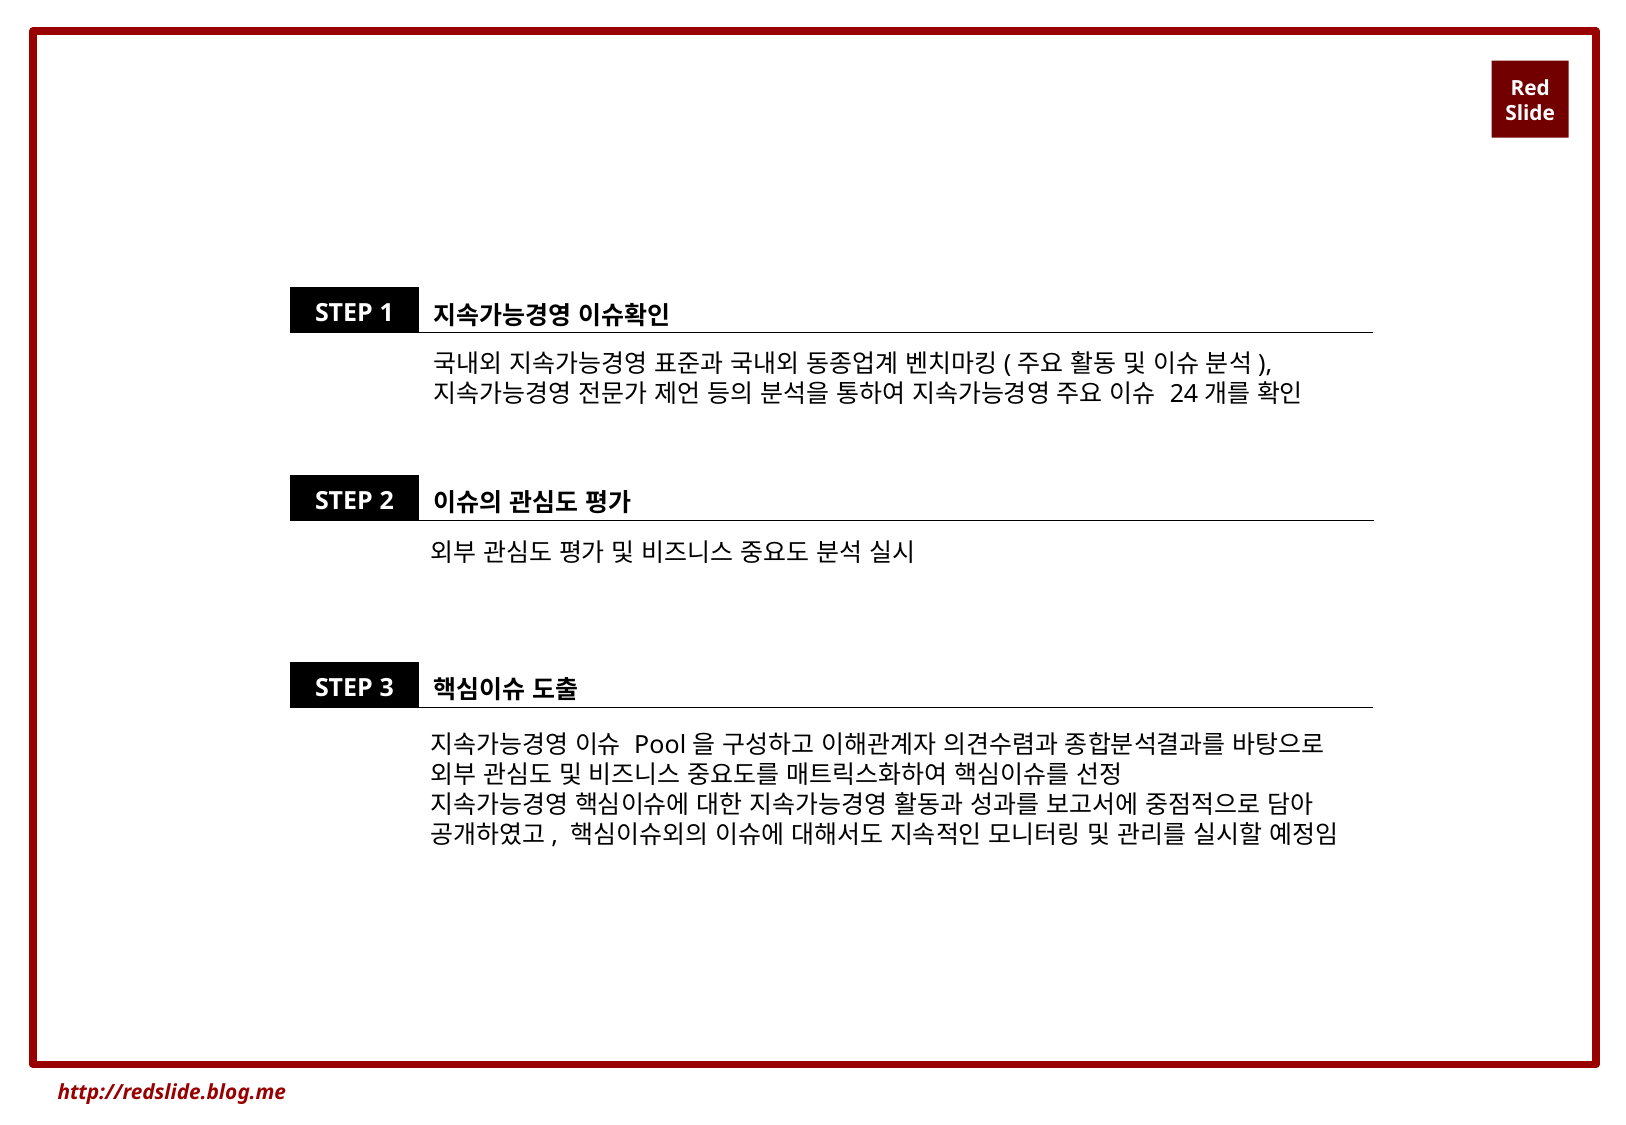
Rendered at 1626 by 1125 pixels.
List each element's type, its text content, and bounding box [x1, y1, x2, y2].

table_header 이슈의 관심도 평가 [419, 476, 1373, 520]
table_header STEP 2 [291, 476, 418, 520]
text_box 국내외 지속가능경영 표준과 국내외 동종업계 벤치마킹(주요 활동 및 이슈 분석), 지속가능경영 전문가 제언 등의 분석을 통하여 지속가능경영 주요 이슈 24개를 확인 [419, 339, 1364, 415]
text_box 지속가능경영 이슈 Pool을 구성하고 이해관계자 의견수렴과 종합분석결과를 바탕으로 외부 관심도 및 비즈니스 중요도를 매트릭스화하여 핵심이슈를 선정 지속가능경영 핵심이슈에 대한 지속가능경영 활동과 성과를 보고서에 중점적으로 담아 공개하였고, 핵심이슈외의 이슈에 대해서도 지속적인 모니터링 및 관리를 실시할 예정임 [415, 721, 1361, 856]
table_header STEP 1 [291, 288, 418, 332]
text_box 외부 관심도 평가 및 비즈니스 중요도 분석 실시 [415, 528, 1361, 574]
table_header STEP 3 [291, 663, 418, 707]
table_header 지속가능경영 이슈확인 [419, 288, 1373, 332]
table_header 핵심이슈 도출 [419, 663, 1373, 707]
